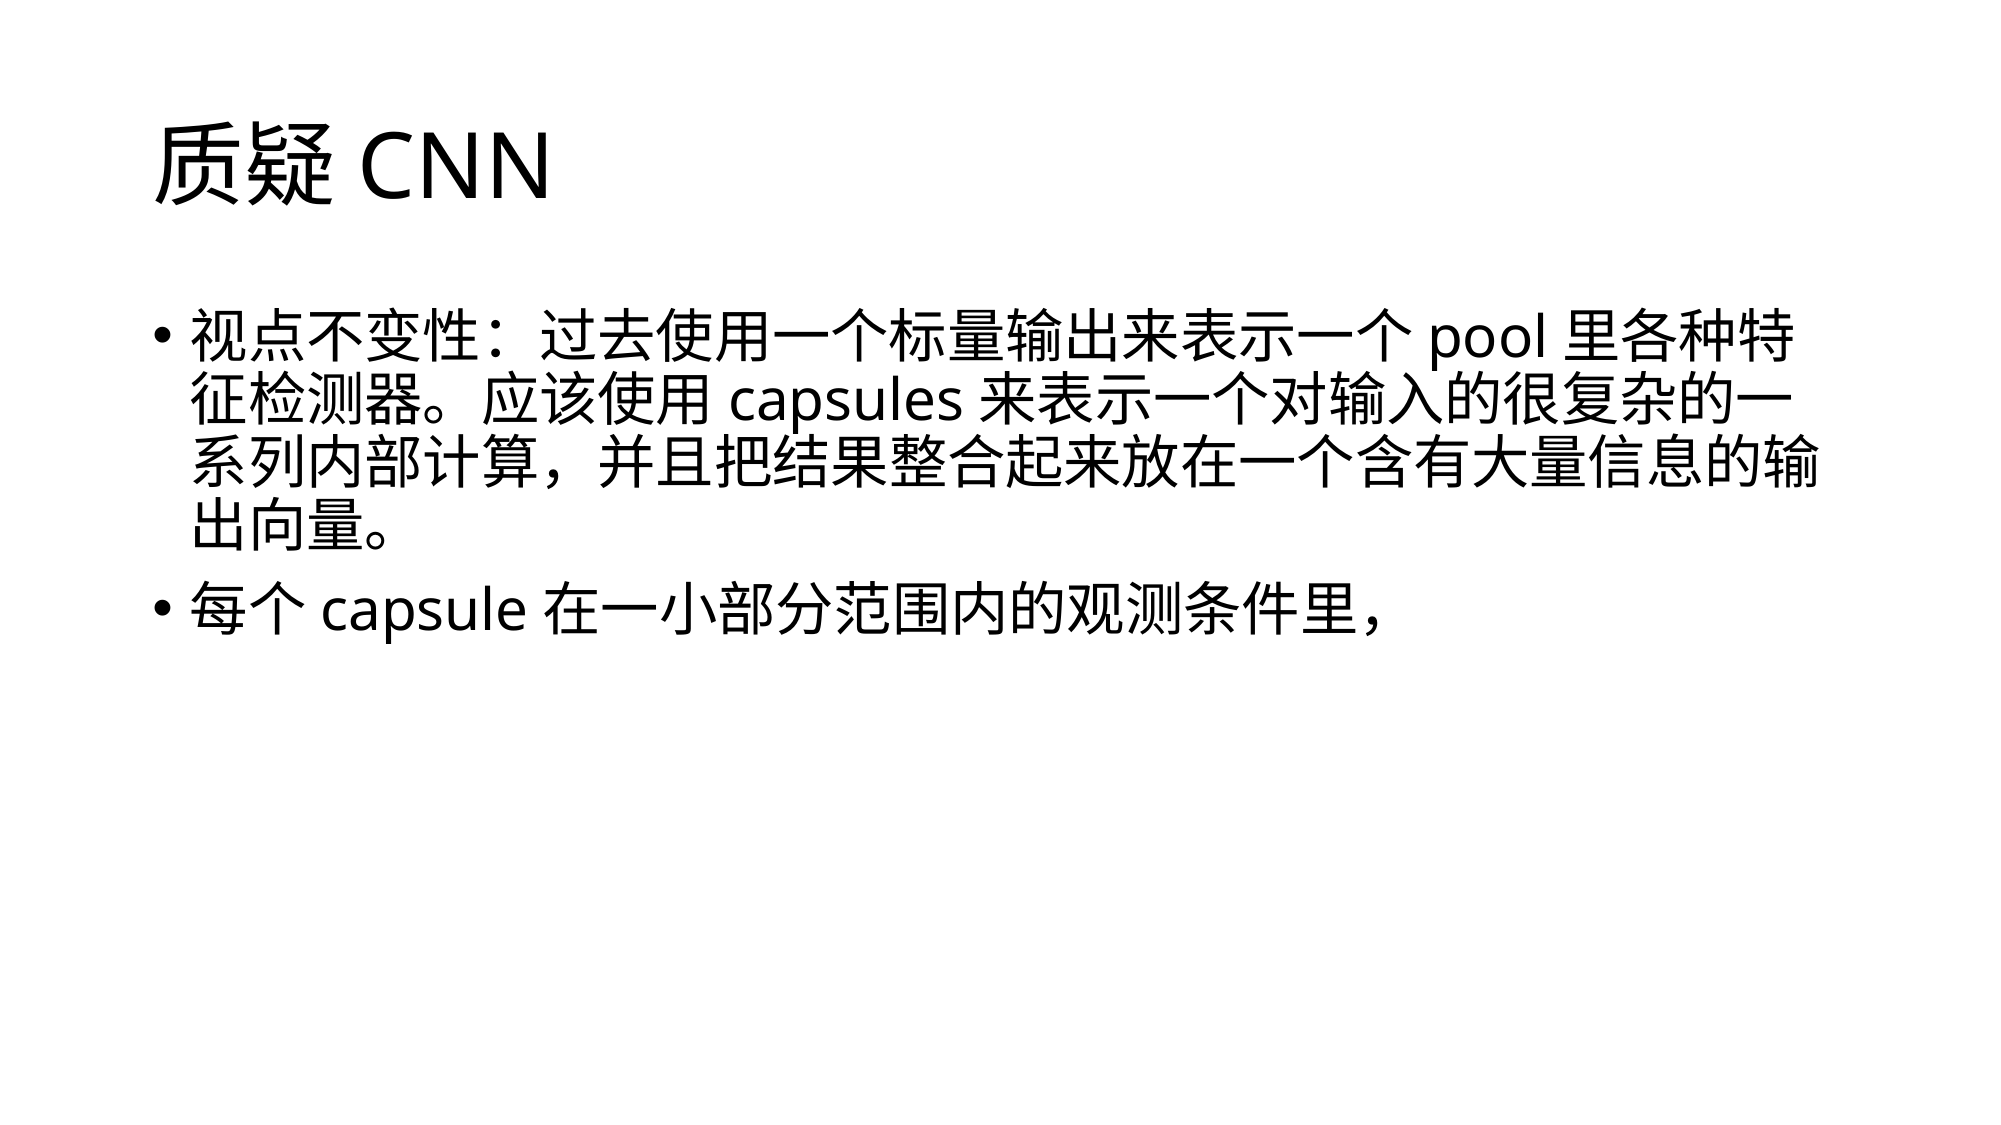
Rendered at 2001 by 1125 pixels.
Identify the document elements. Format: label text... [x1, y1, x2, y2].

list 视点不变性：过去使用一个标量输出来表示一个pool里各种特征检测器。应该使用capsules来表示一个对输入的很复杂的一系列内部计算，并且把结果整合起来放在一个含有大量信息的输出向量。 每个capsule在一小部分范围内的观测条件里， [137, 299, 1863, 1014]
title 质疑CNN [137, 59, 1863, 278]
